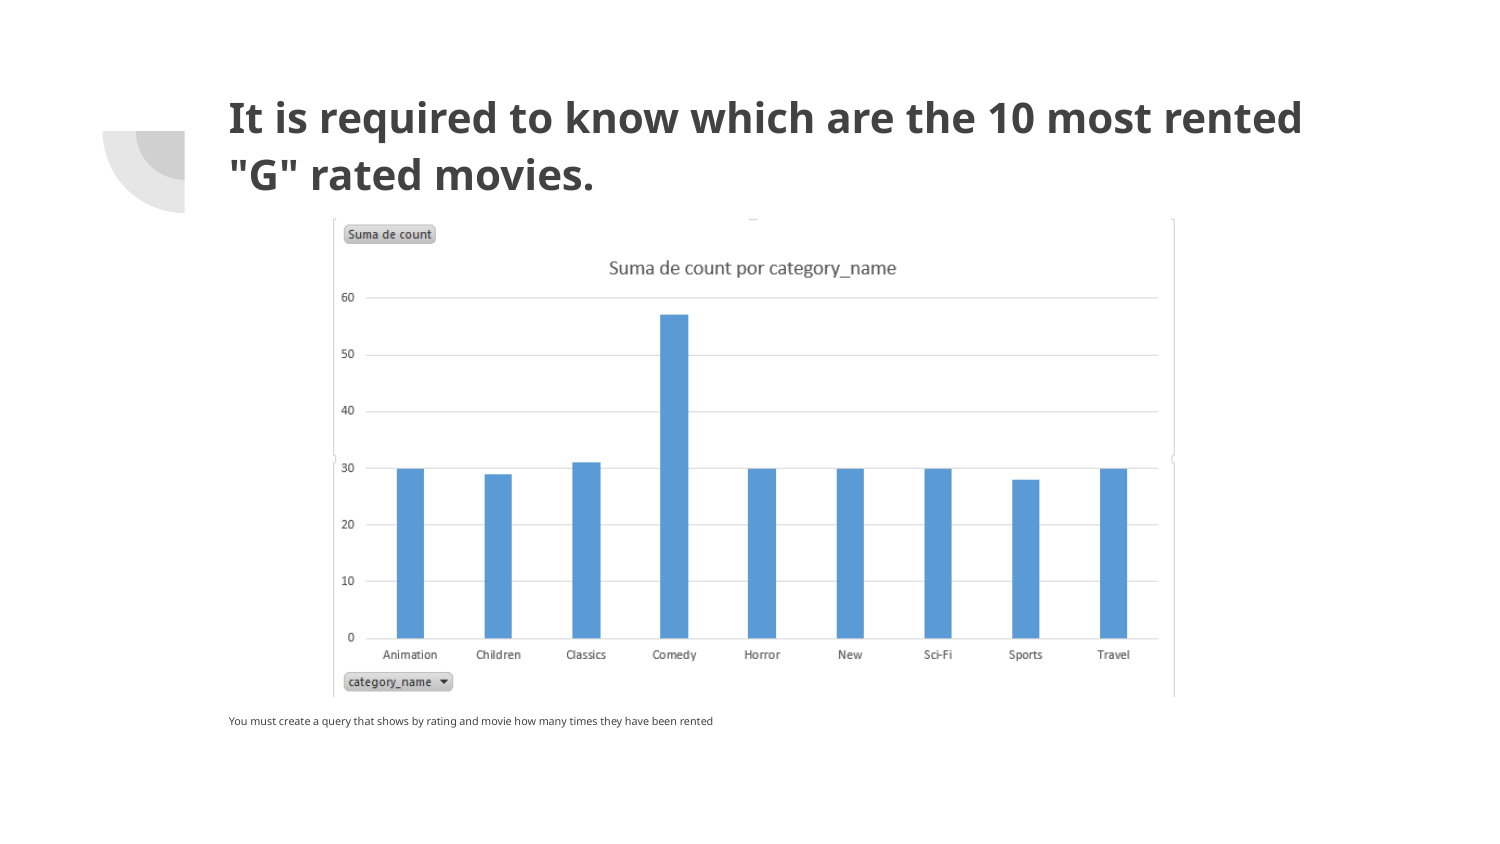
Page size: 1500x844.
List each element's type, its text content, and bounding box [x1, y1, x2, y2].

title It is required to know which are the 10 most rented "G" rated movies. [213, 73, 1368, 238]
list You must create a query that shows by rating and movie how many times they have been rented [213, 696, 1368, 744]
picture [332, 218, 1177, 697]
